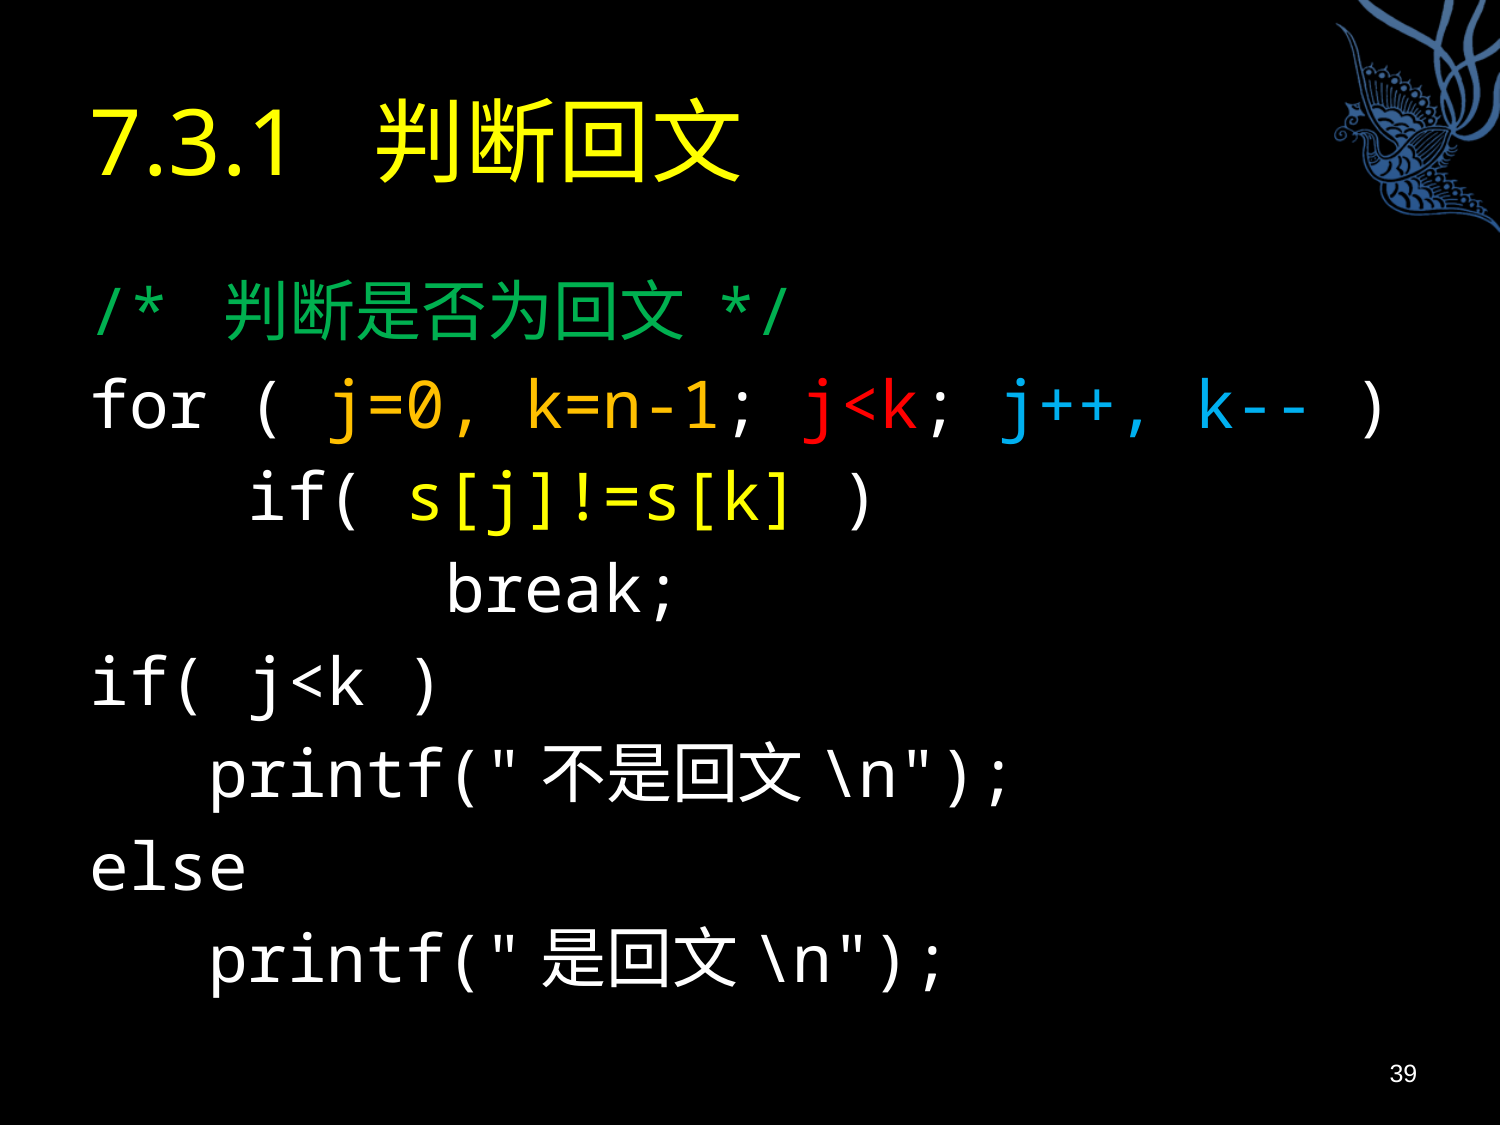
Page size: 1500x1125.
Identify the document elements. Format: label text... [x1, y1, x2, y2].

list /* 判断是否为回文 */ for ( j=0, k=n-1; j<k; j++, k-- ) if( s[j]!=s[k] ) break; if( j<k ) printf("不是回文\n"); else printf("是回文\n"); [75, 262, 1425, 1005]
slide_number 39 [1074, 1042, 1425, 1103]
title 7.3.1 判断回文 [75, 45, 1351, 233]
